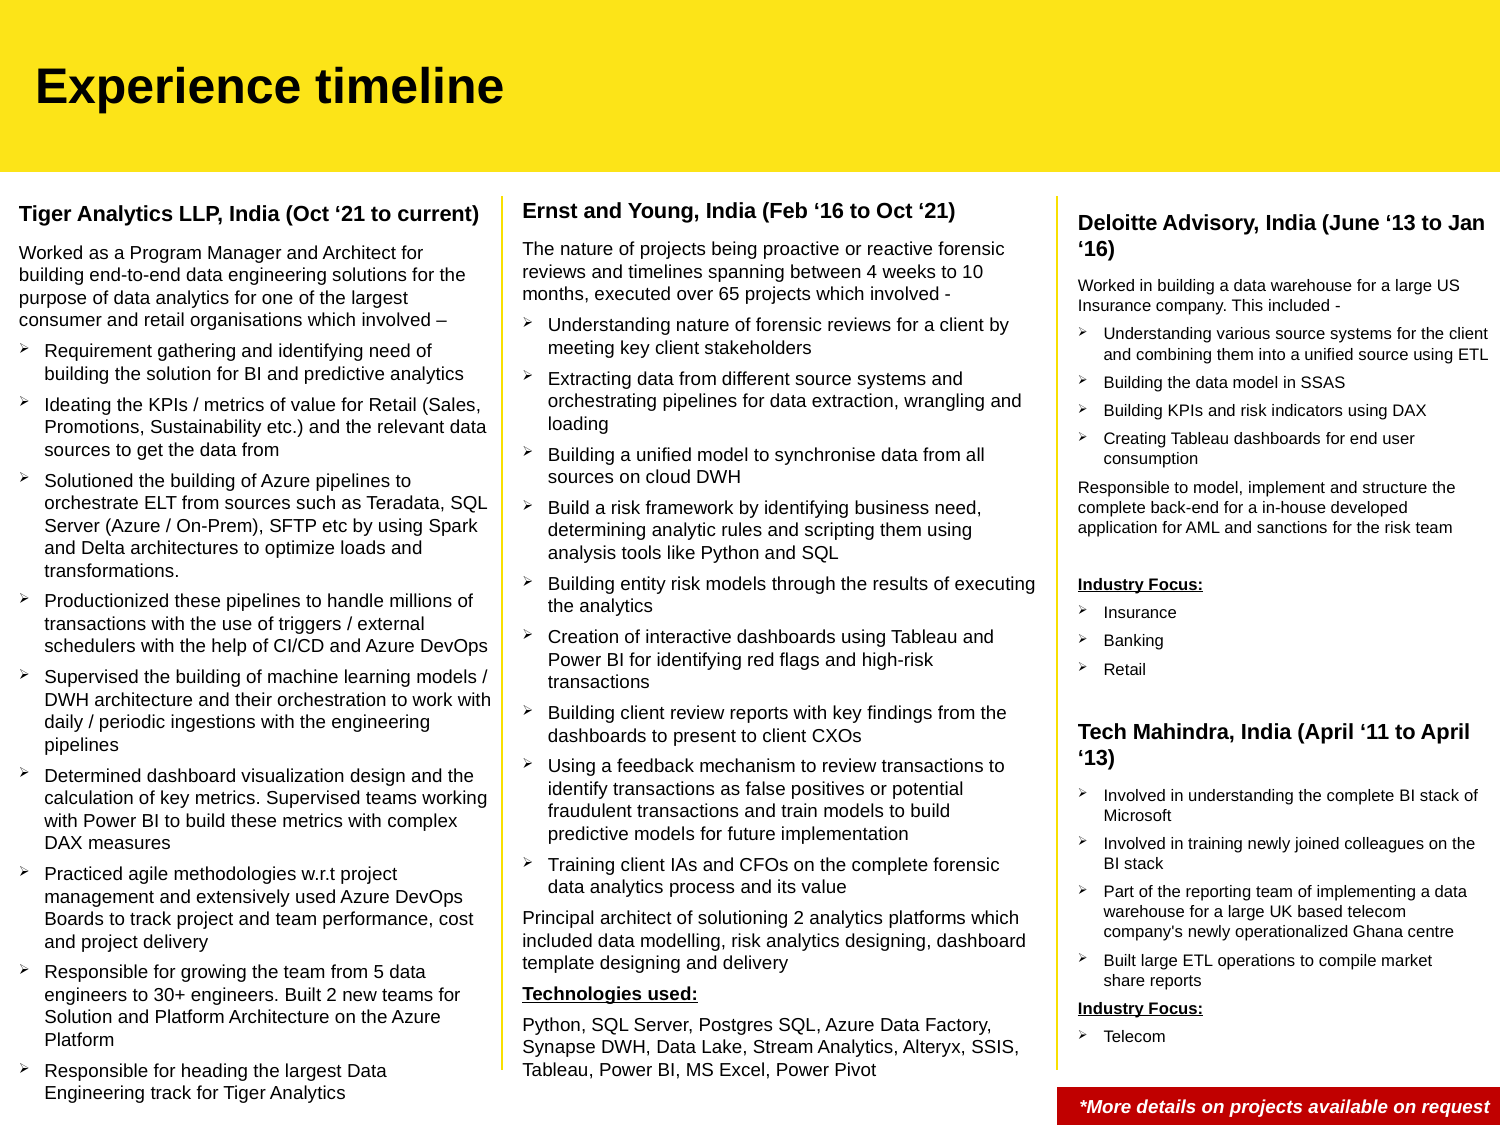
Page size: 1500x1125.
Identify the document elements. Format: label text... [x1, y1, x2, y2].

text_box Deloitte Advisory, India (June ‘13 to Jan ‘16) Worked in building a data warehouse for a large US Insurance company. This included - Understanding various source systems for the client and combining them into a unified source using ETL Building the data model in SSAS Building KPIs and risk indicators using DAX Creating Tableau dashboards for end user consumption Responsible to model, implement and structure the complete back-end for a in-house developed application for AML and sanctions for the risk team Industry Focus: Insurance Banking Retail [1077, 208, 1492, 523]
text_box *More details on projects available on request [1064, 1087, 1500, 1125]
text_box Tiger Analytics LLP, India (Oct ‘21 to current) Worked as a Program Manager and Architect for building end-to-end data engineering solutions for the purpose of data analytics for one of the largest consumer and retail organisations which involved – Requirement gathering and identifying need of building the solution for BI and predictive analytics Ideating the KPIs / metrics of value for Retail (Sales, Promotions, Sustainability etc.) and the relevant data sources to get the data from Solutioned the building of Azure pipelines to orchestrate ELT from sources such as Teradata, SQL Server (Azure / On-Prem), SFTP etc by using Spark and Delta architectures to optimize loads and transformations. Productionized these pipelines to handle millions of transactions with the use of triggers / external schedulers with the help of CI/CD and Azure DevOps Supervised the building of machine learning models / DWH architecture and their orchestration to work with daily / periodic ingestions with the engineering pipelines Determined dashboard visualization design and the calculation of key metrics. Supervised teams working with Power BI to build these metrics with complex DAX measures Practiced agile methodologies w.r.t project management and extensively used Azure DevOps Boards to track project and team performance, cost and project delivery Responsible for growing the team from 5 data engineers to 30+ engineers. Built 2 new teams for Solution and Platform Architecture on the Azure Platform Responsible for heading the largest Data Engineering track for Tiger Analytics [18, 199, 492, 543]
list Ernst and Young, India (Feb ‘16 to Oct ‘21) The nature of projects being proactive or reactive forensic reviews and timelines spanning between 4 weeks to 10 months, executed over 65 projects which involved - Understanding nature of forensic reviews for a client by meeting key client stakeholders Extracting data from different source systems and orchestrating pipelines for data extraction, wrangling and loading Building a unified model to synchronise data from all sources on cloud DWH Build a risk framework by identifying business need, determining analytic rules and scripting them using analysis tools like Python and SQL Building entity risk models through the results of executing the analytics Creation of interactive dashboards using Tableau and Power BI for identifying red flags and high-risk transactions Building client review reports with key findings from the dashboards to present to client CXOs Using a feedback mechanism to review transactions to identify transactions as false positives or potential fraudulent transactions and train models to build predictive models for future implementation Training client IAs and CFOs on the complete forensic data analytics process and its value Principal architect of solutioning 2 analytics platforms which included data modelling, risk analytics designing, dashboard template designing and delivery Technologies used: Python, SQL Server, Postgres SQL, Azure Data Factory, Synapse DWH, Data Lake, Stream Analytics, Alteryx, SSIS, Tableau, Power BI, MS Excel, Power Pivot [522, 196, 1037, 539]
text_box [1055, 1085, 1500, 1125]
picture [0, 0, 1500, 173]
text_box Tech Mahindra, India (April ‘11 to April ‘13) Involved in understanding the complete BI stack of Microsoft Involved in training newly joined colleagues on the BI stack Part of the reporting team of implementing a data warehouse for a large UK based telecom company's newly operationalized Ghana centre Built large ETL operations to compile market share reports Industry Focus: Telecom [1077, 717, 1479, 1061]
